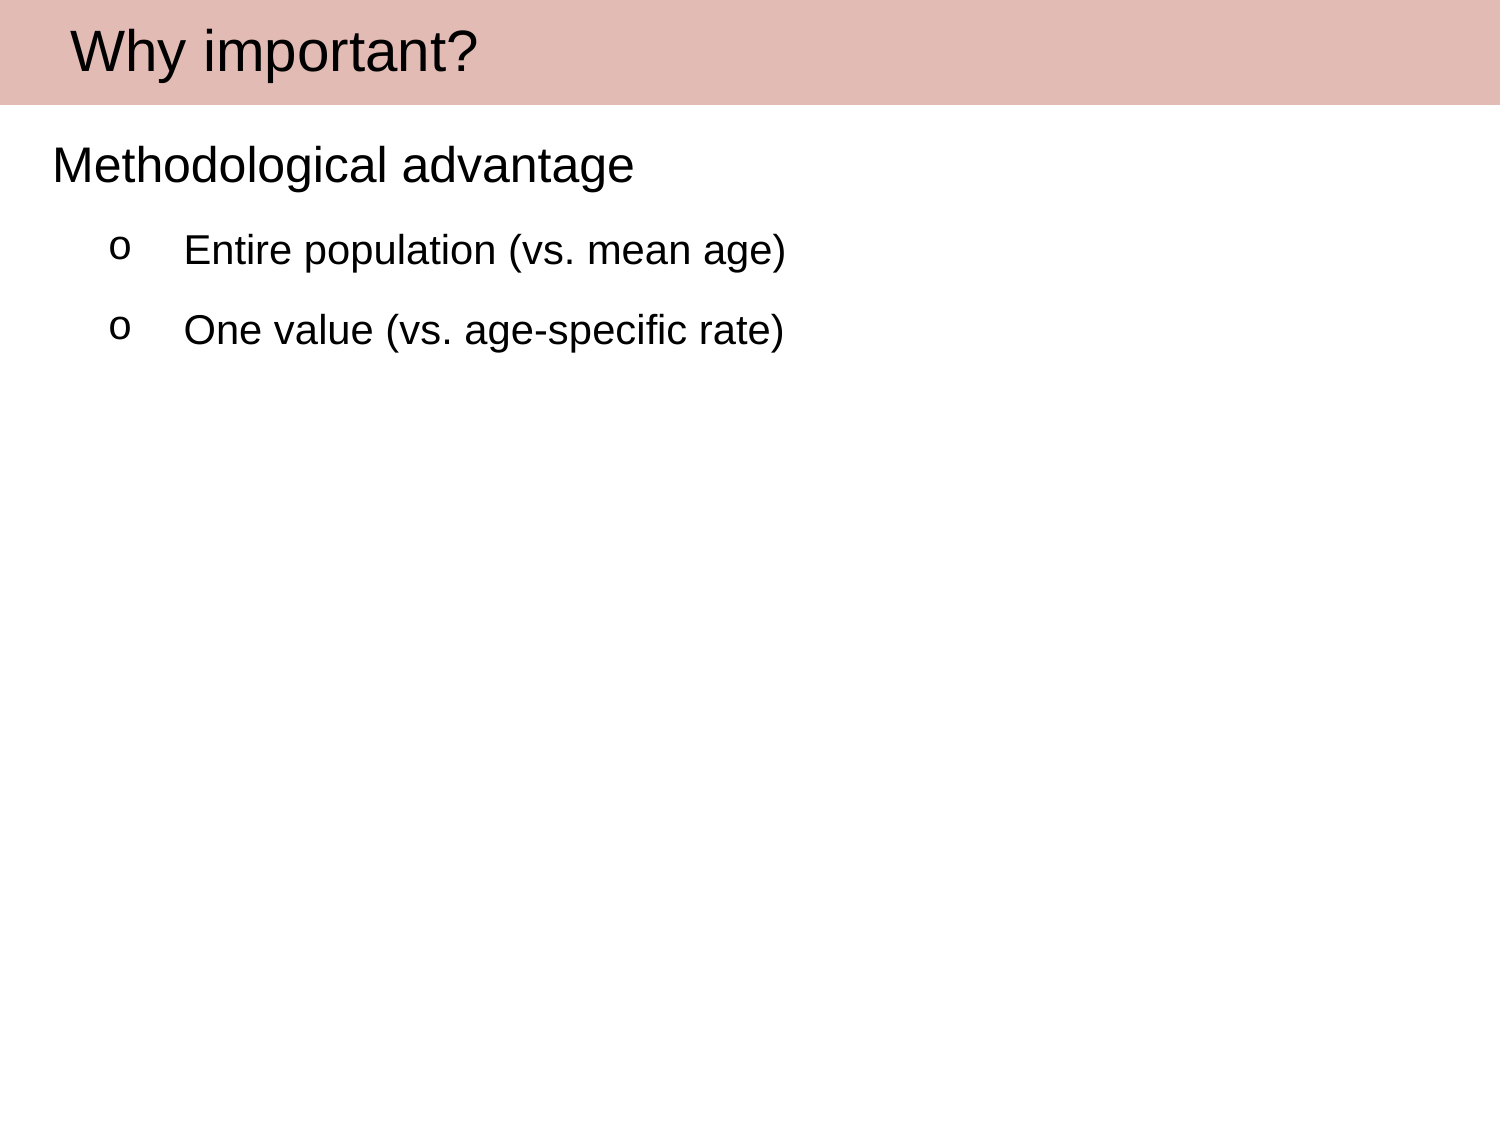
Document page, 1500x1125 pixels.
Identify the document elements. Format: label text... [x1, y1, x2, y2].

list Methodological advantage Entire population (vs. mean age) One value (vs. age-specific rate) [37, 131, 1466, 1080]
list Why important? [55, 11, 1441, 95]
